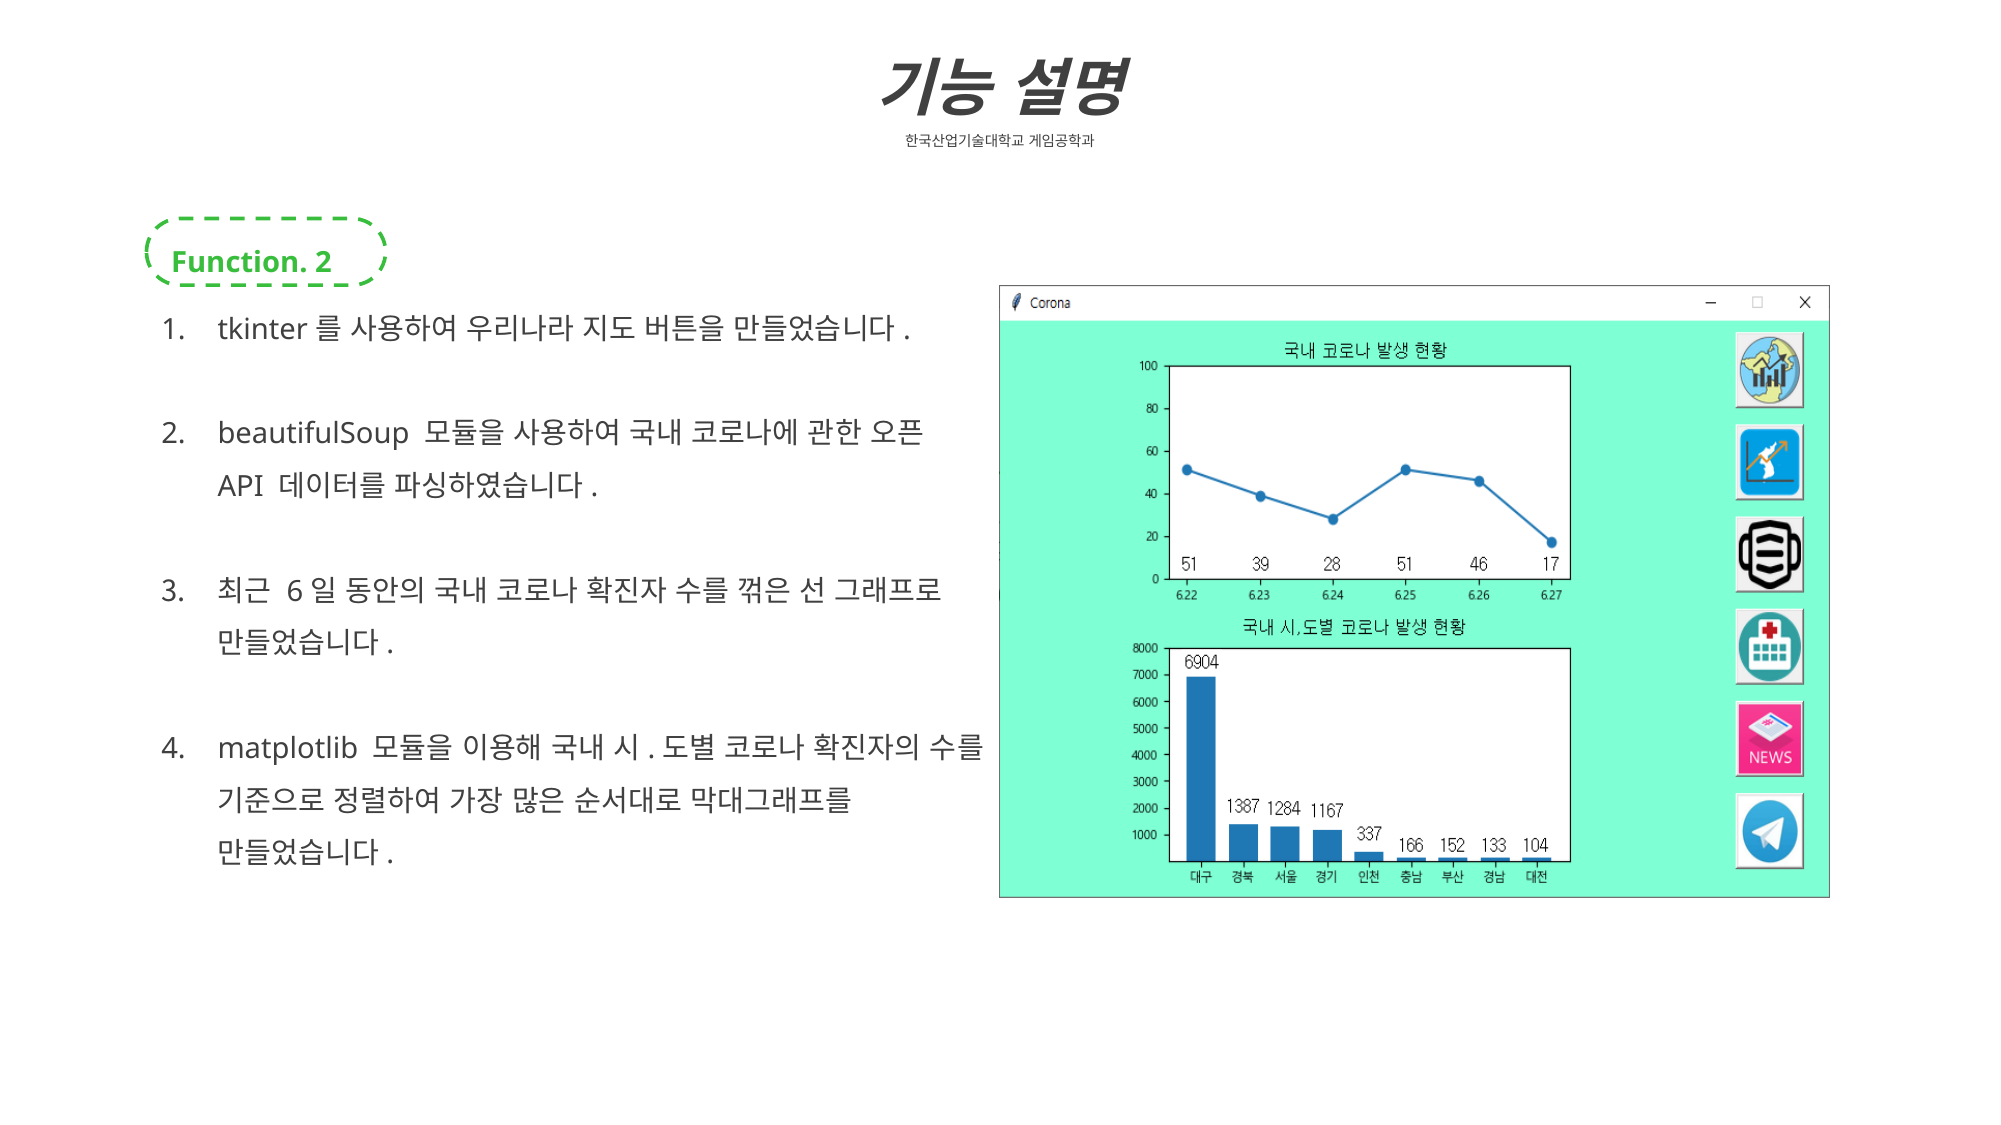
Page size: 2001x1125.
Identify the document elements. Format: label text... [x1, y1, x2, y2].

text_box 기능 설명 한국산업기술대학교 게임공학과 [0, 0, 2000, 160]
text_box tkinter를 사용하여 우리나라 지도 버튼을 만들었습니다. beautifulSoup 모듈을 사용하여 국내 코로나에 관한 오픈 API 데이터를 파싱하였습니다. 최근 6일 동안의 국내 코로나 확진자 수를 꺾은 선 그래프로 만들었습니다. matplotlib 모듈을 이용해 국내 시.도별 코로나 확진자의 수를 기준으로 정렬하여 가장 많은 순서대로 막대그래프를 만들었습니다. [146, 285, 999, 877]
text_box Function. 2 [145, 217, 387, 285]
picture [999, 285, 1830, 898]
